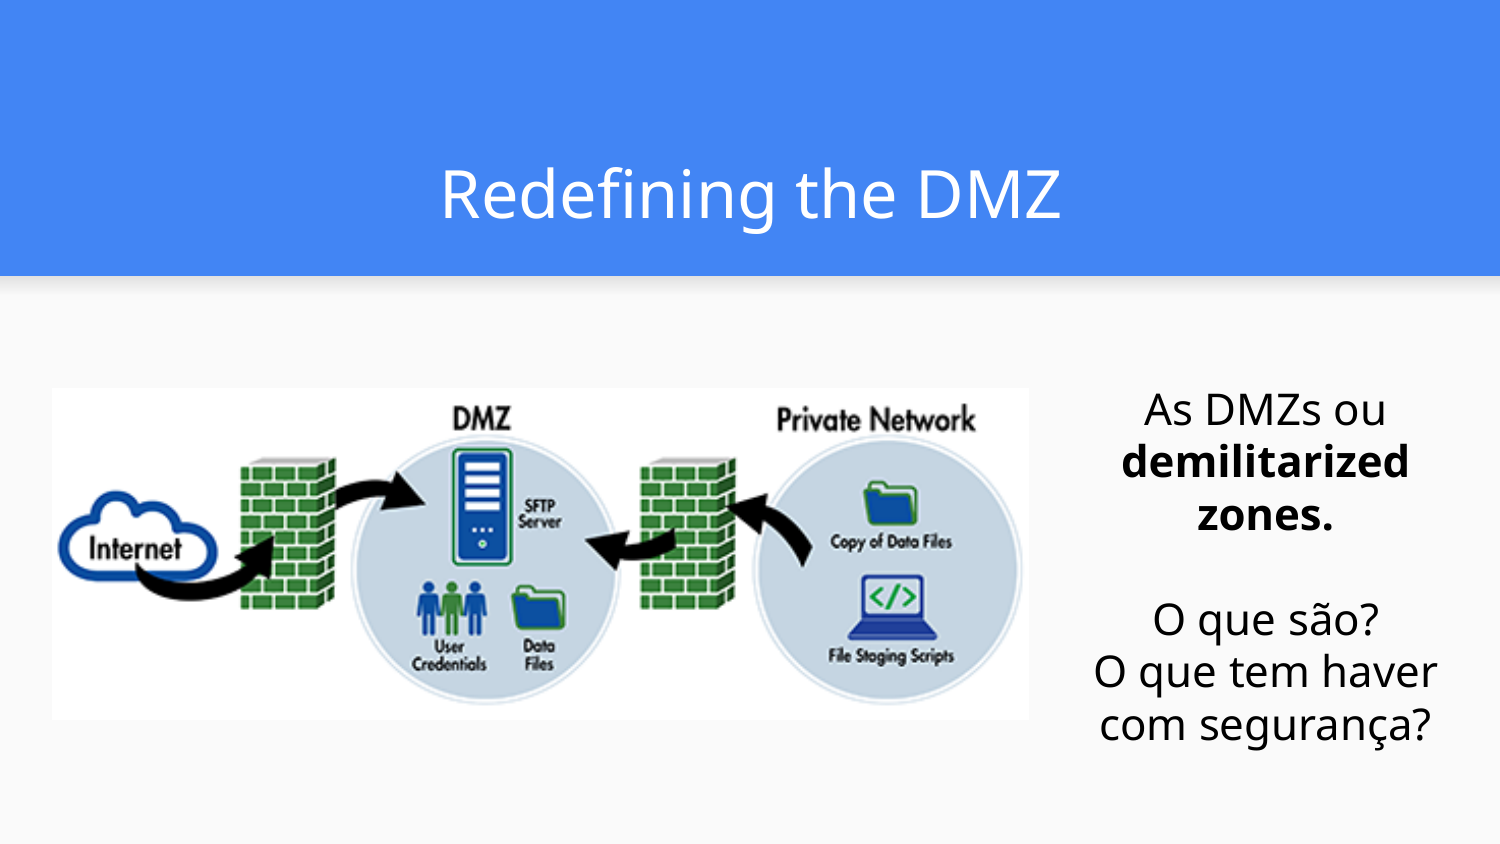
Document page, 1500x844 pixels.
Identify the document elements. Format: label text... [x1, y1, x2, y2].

text_box As DMZs ou demilitarized zones. O que são? O que tem haver com segurança? [1072, 314, 1459, 795]
picture [52, 388, 1030, 721]
title Redefining the DMZ [77, 121, 1427, 248]
